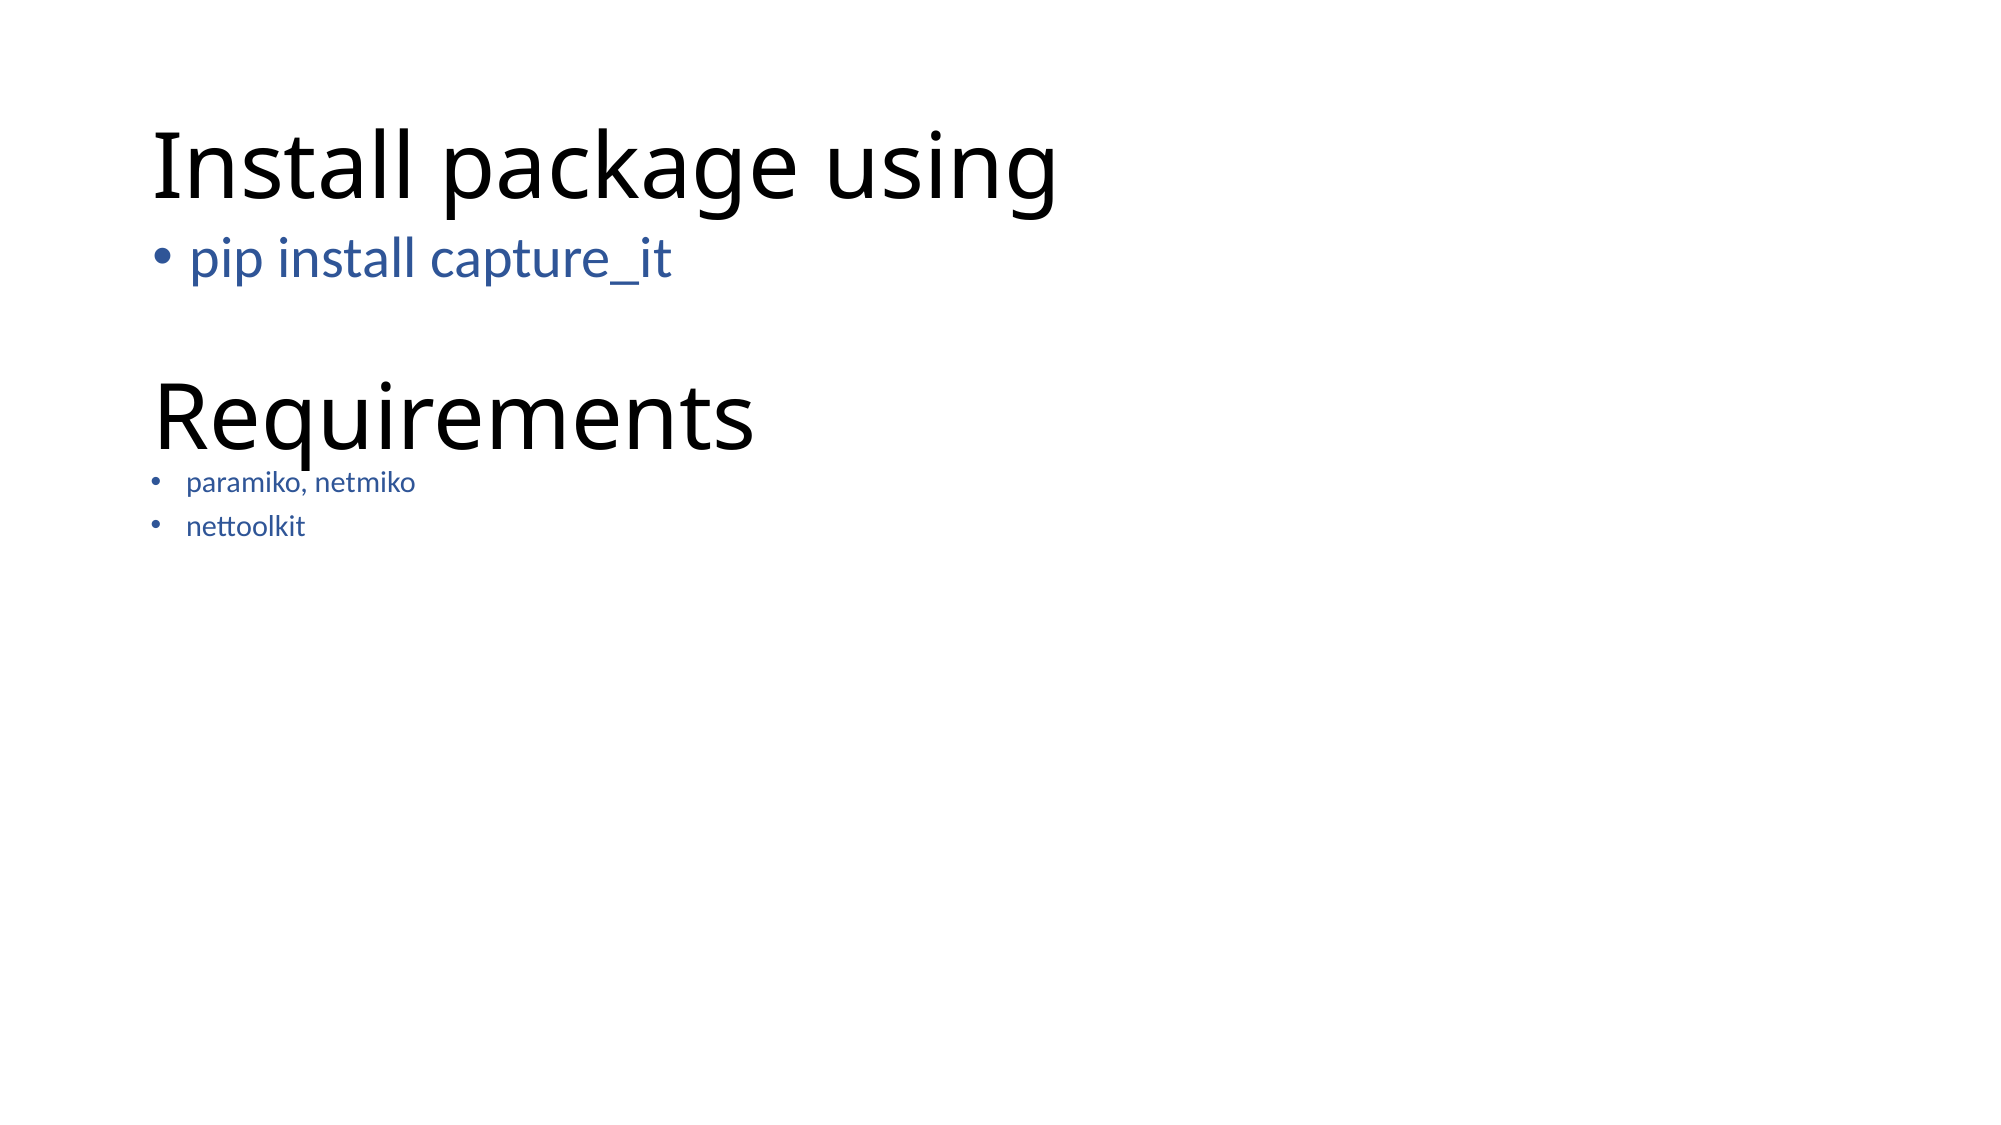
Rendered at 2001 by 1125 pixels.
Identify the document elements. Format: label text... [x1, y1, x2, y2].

text_box Requirements [137, 310, 1863, 529]
title Install package using [137, 59, 1863, 219]
list pip install capture_it [137, 219, 1863, 310]
text_box paramiko, netmiko nettoolkit [135, 459, 1861, 551]
